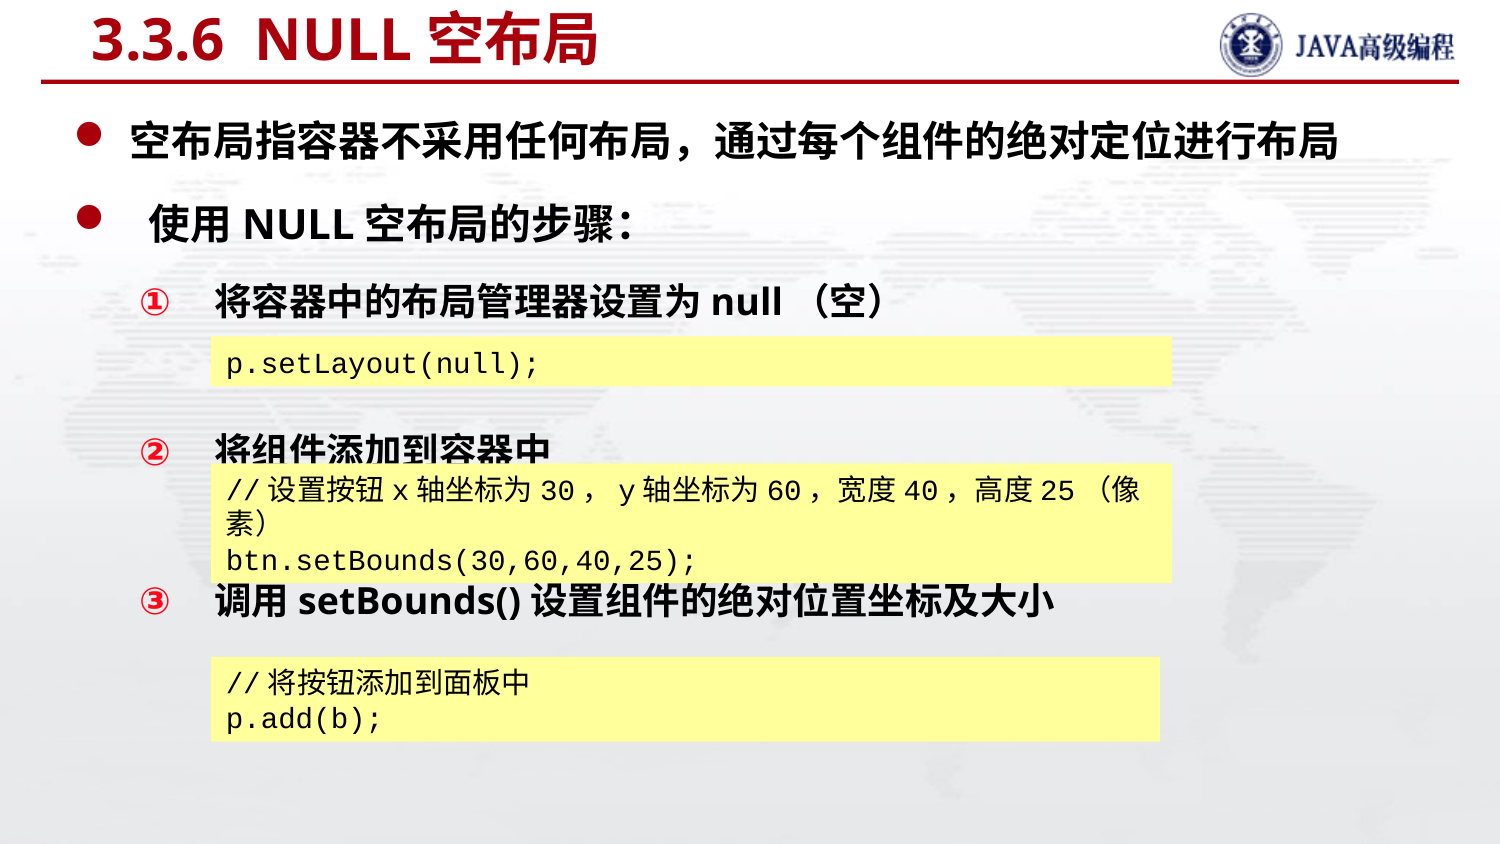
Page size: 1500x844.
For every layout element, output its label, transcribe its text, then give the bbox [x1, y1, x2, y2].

text_box //将按钮添加到面板中 p.add(b); [210, 656, 1161, 742]
title 3.3.6 NULL空布局 [76, 2, 1105, 71]
text_box //设置按钮x轴坐标为30，y轴坐标为60，宽度40，高度25（像素） btn.setBounds(30,60,40,25); [210, 463, 1172, 584]
text_box p.setLayout(null); [210, 336, 1172, 387]
picture [0, 0, 1500, 844]
list 空布局指容器不采用任何布局，通过每个组件的绝对定位进行布局 使用NULL空布局的步骤： 将容器中的布局管理器设置为null（空） 将组件添加到容器中 调用setBounds()设置组件的绝对位置坐标及大小 [58, 81, 1406, 809]
